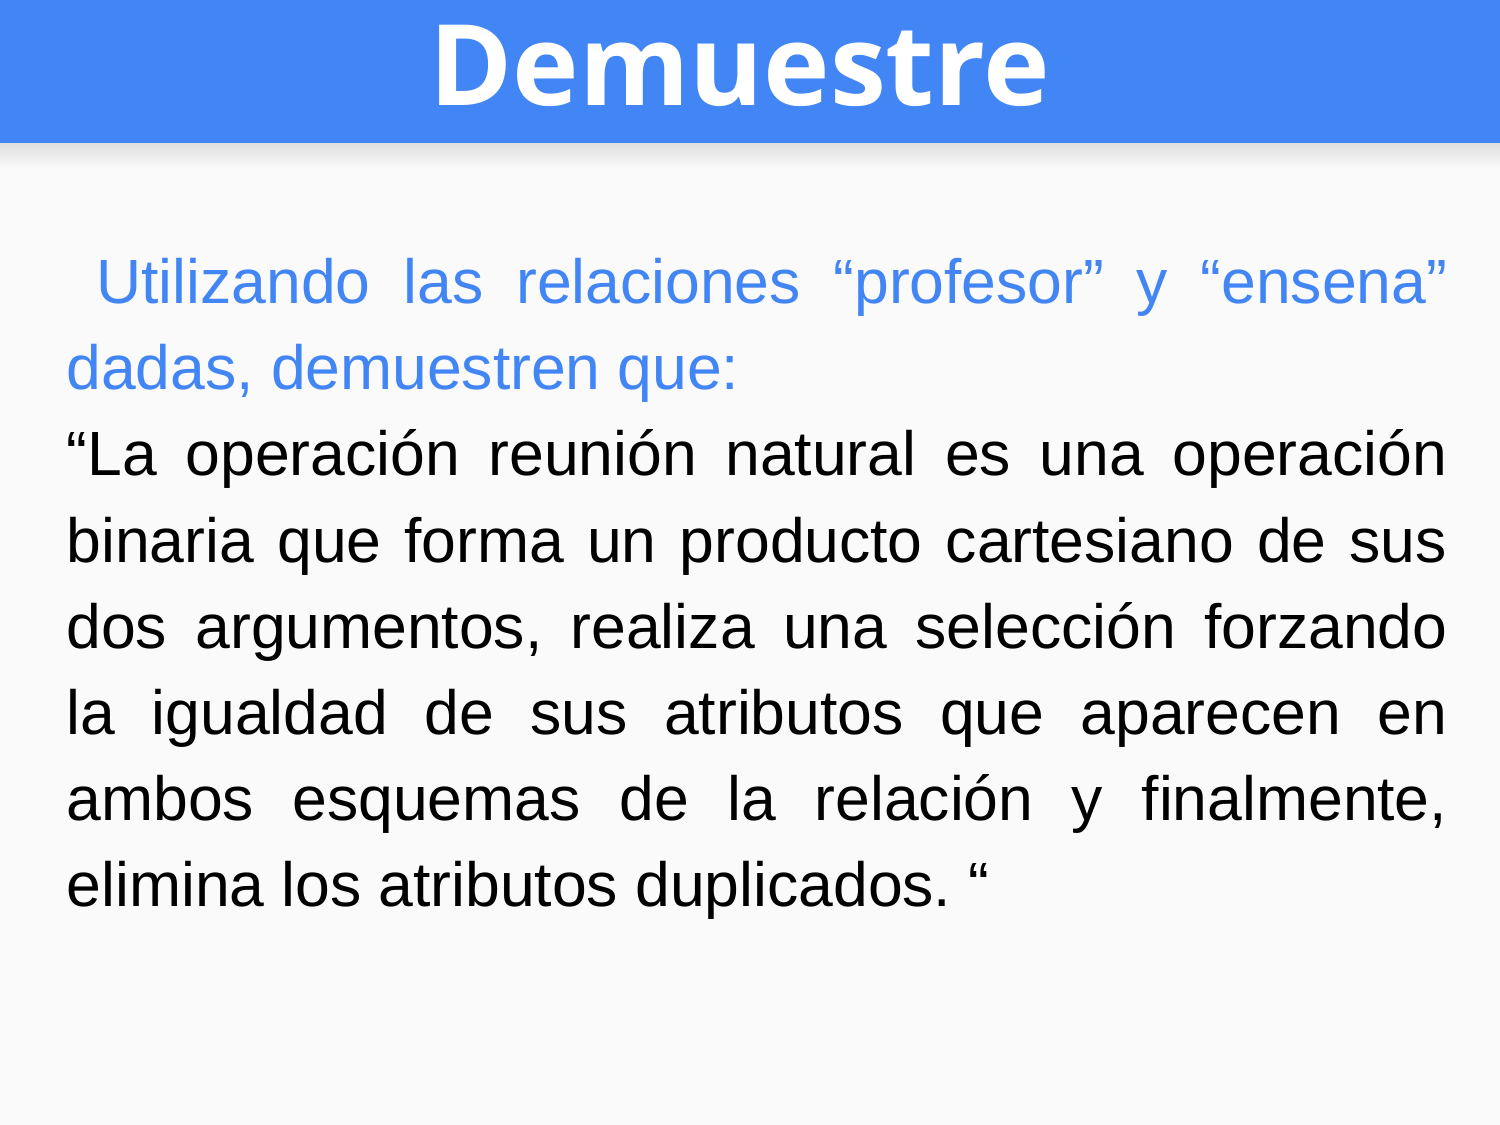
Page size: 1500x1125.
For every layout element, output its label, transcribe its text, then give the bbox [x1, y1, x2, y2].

title Demuestre [16, 3, 1464, 136]
text_box Utilizando las relaciones “profesor” y “ensena” dadas, demuestren que: “La operación reunión natural es una operación binaria que forma un producto cartesiano de sus dos argumentos, realiza una selección forzando la igualdad de sus atributos que aparecen en ambos esquemas de la relación y finalmente, elimina los atributos duplicados. “ [51, 257, 1464, 1017]
